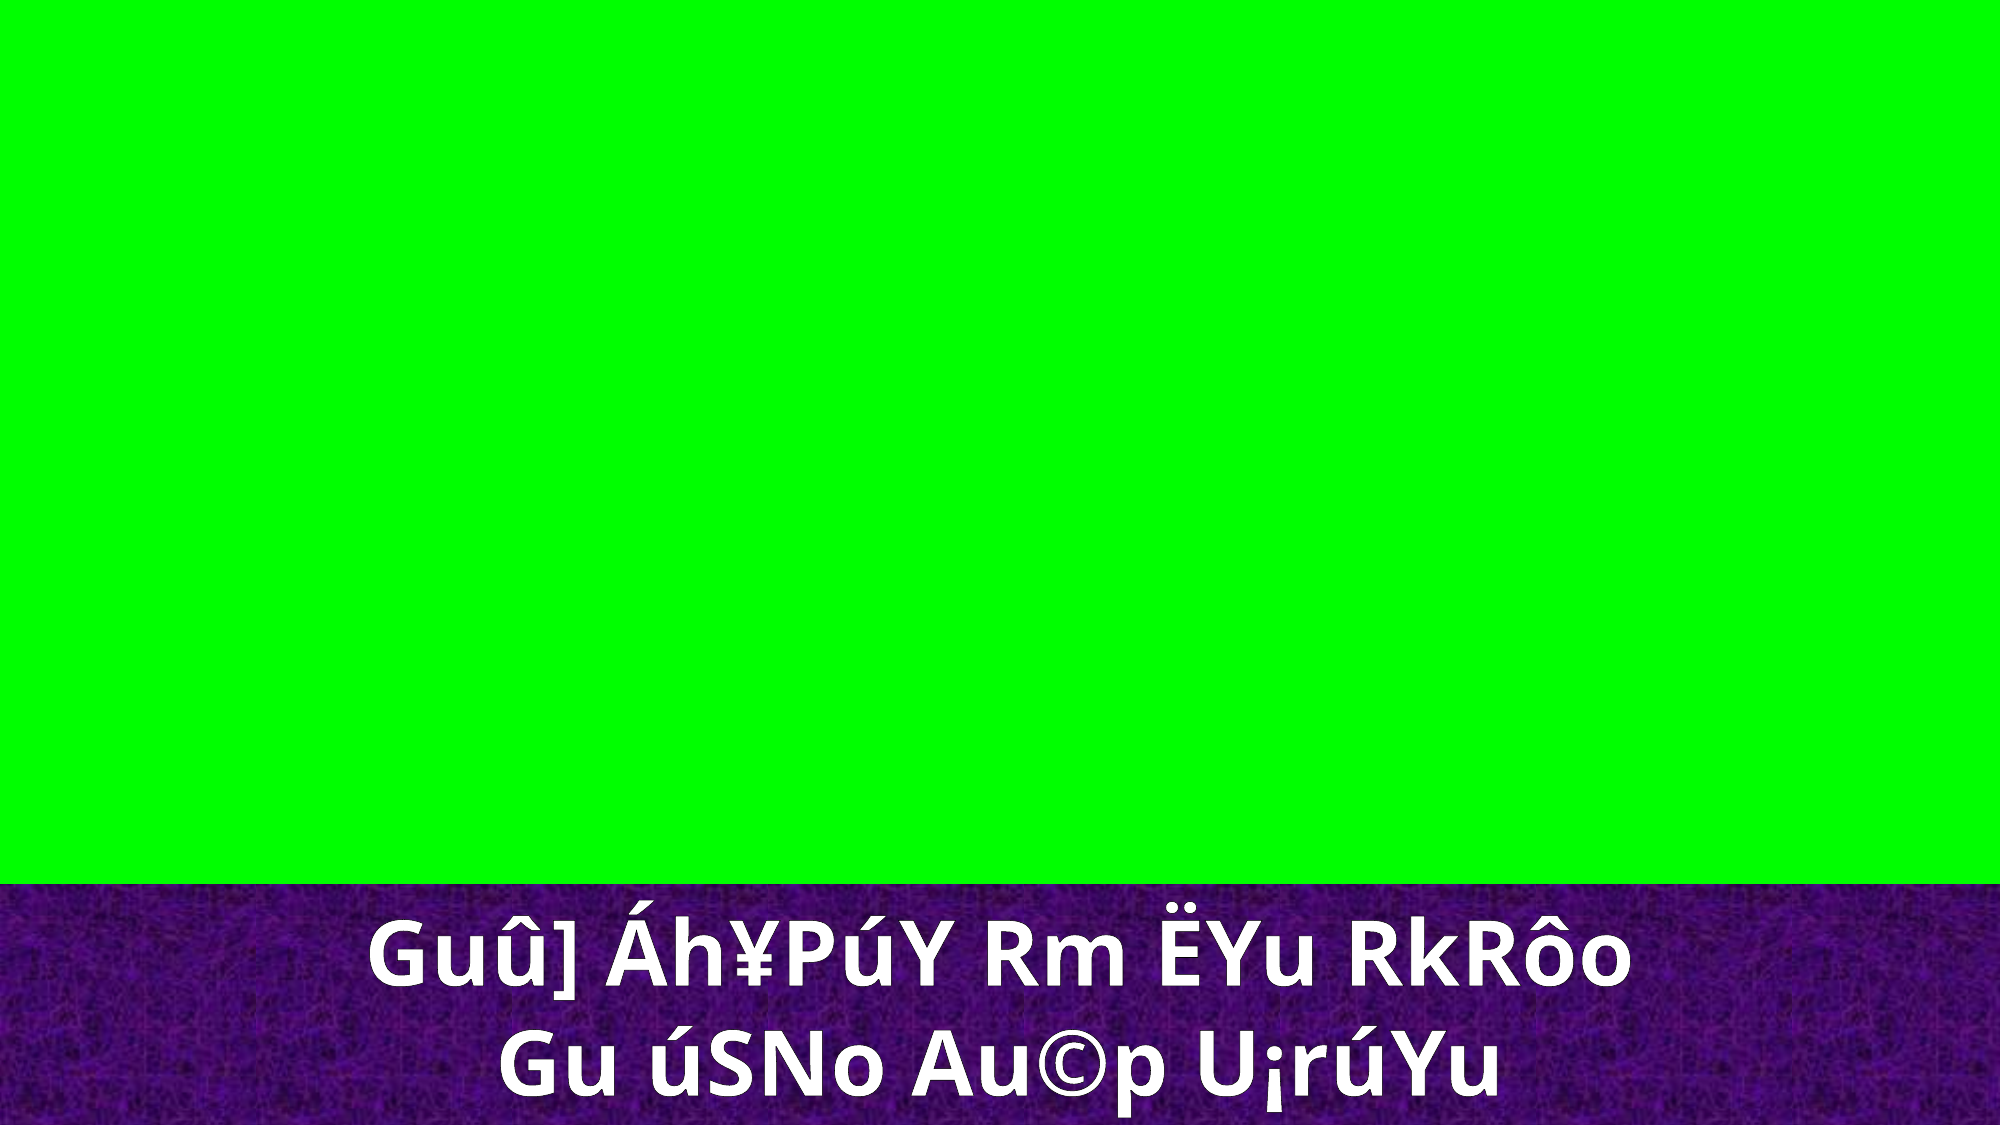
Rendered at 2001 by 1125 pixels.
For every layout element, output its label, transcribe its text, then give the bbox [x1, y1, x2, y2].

text_box Guû] Áh¥PúY Rm ËYu RkRôo Gu úSNo Au©p U¡rúYu [0, 886, 2000, 1122]
